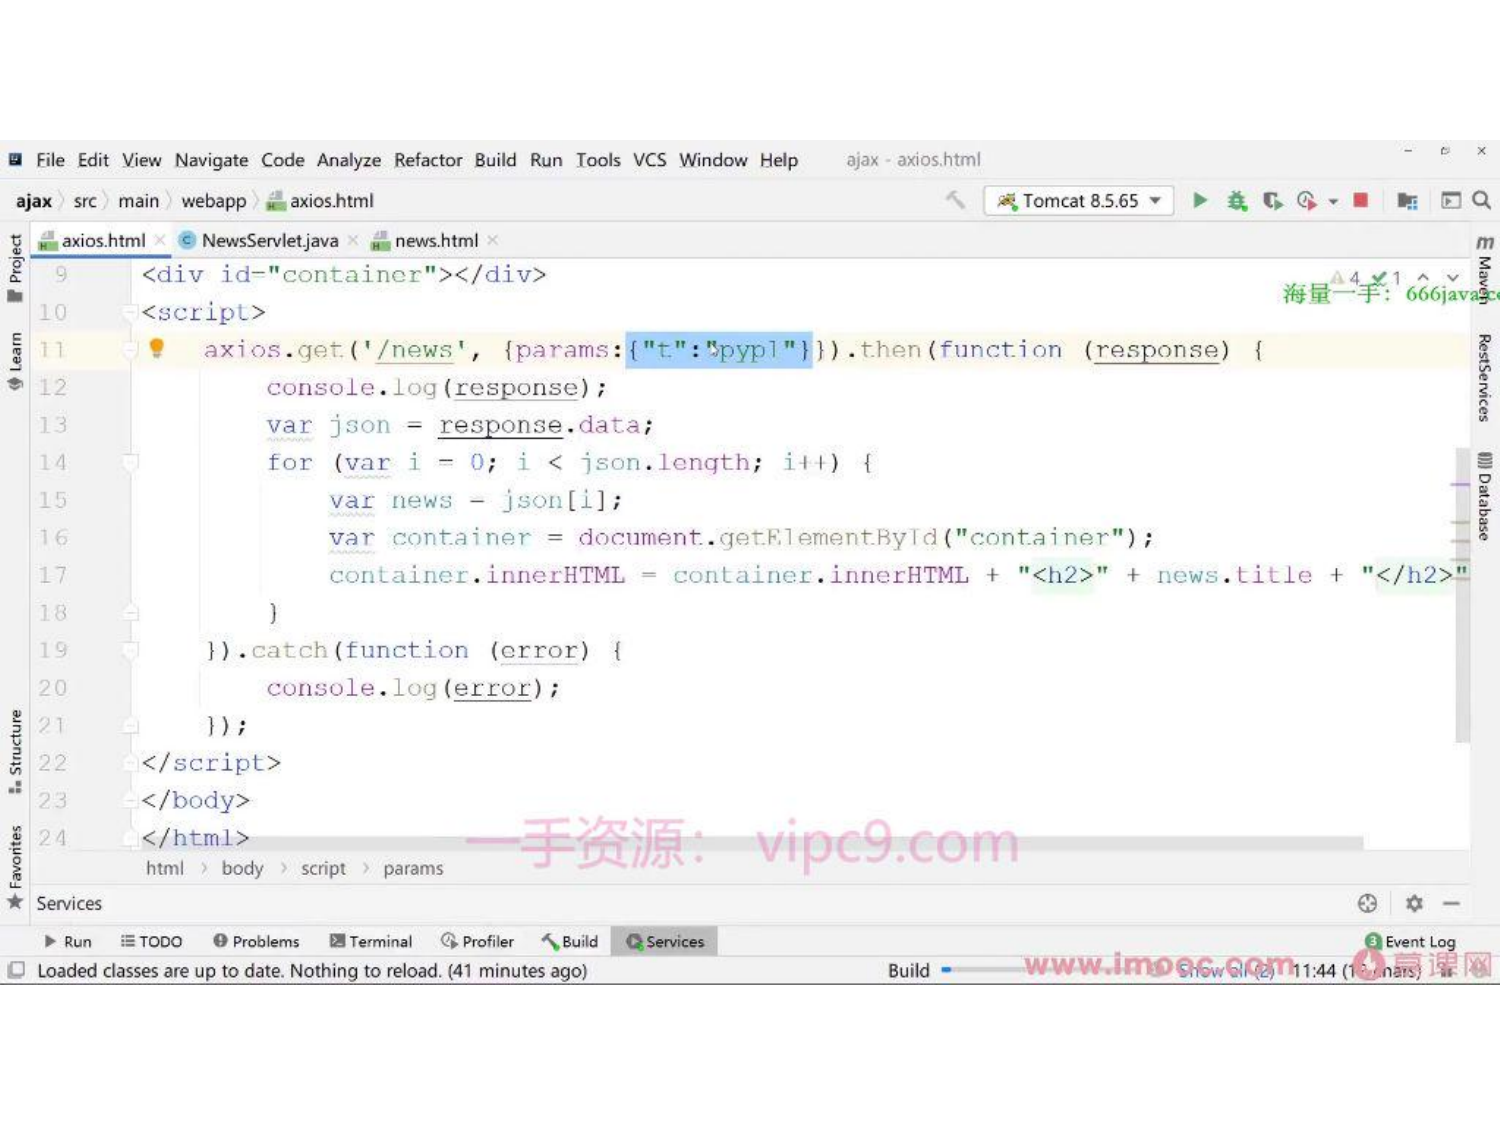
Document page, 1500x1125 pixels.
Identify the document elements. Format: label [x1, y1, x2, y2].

picture [0, 140, 1500, 985]
